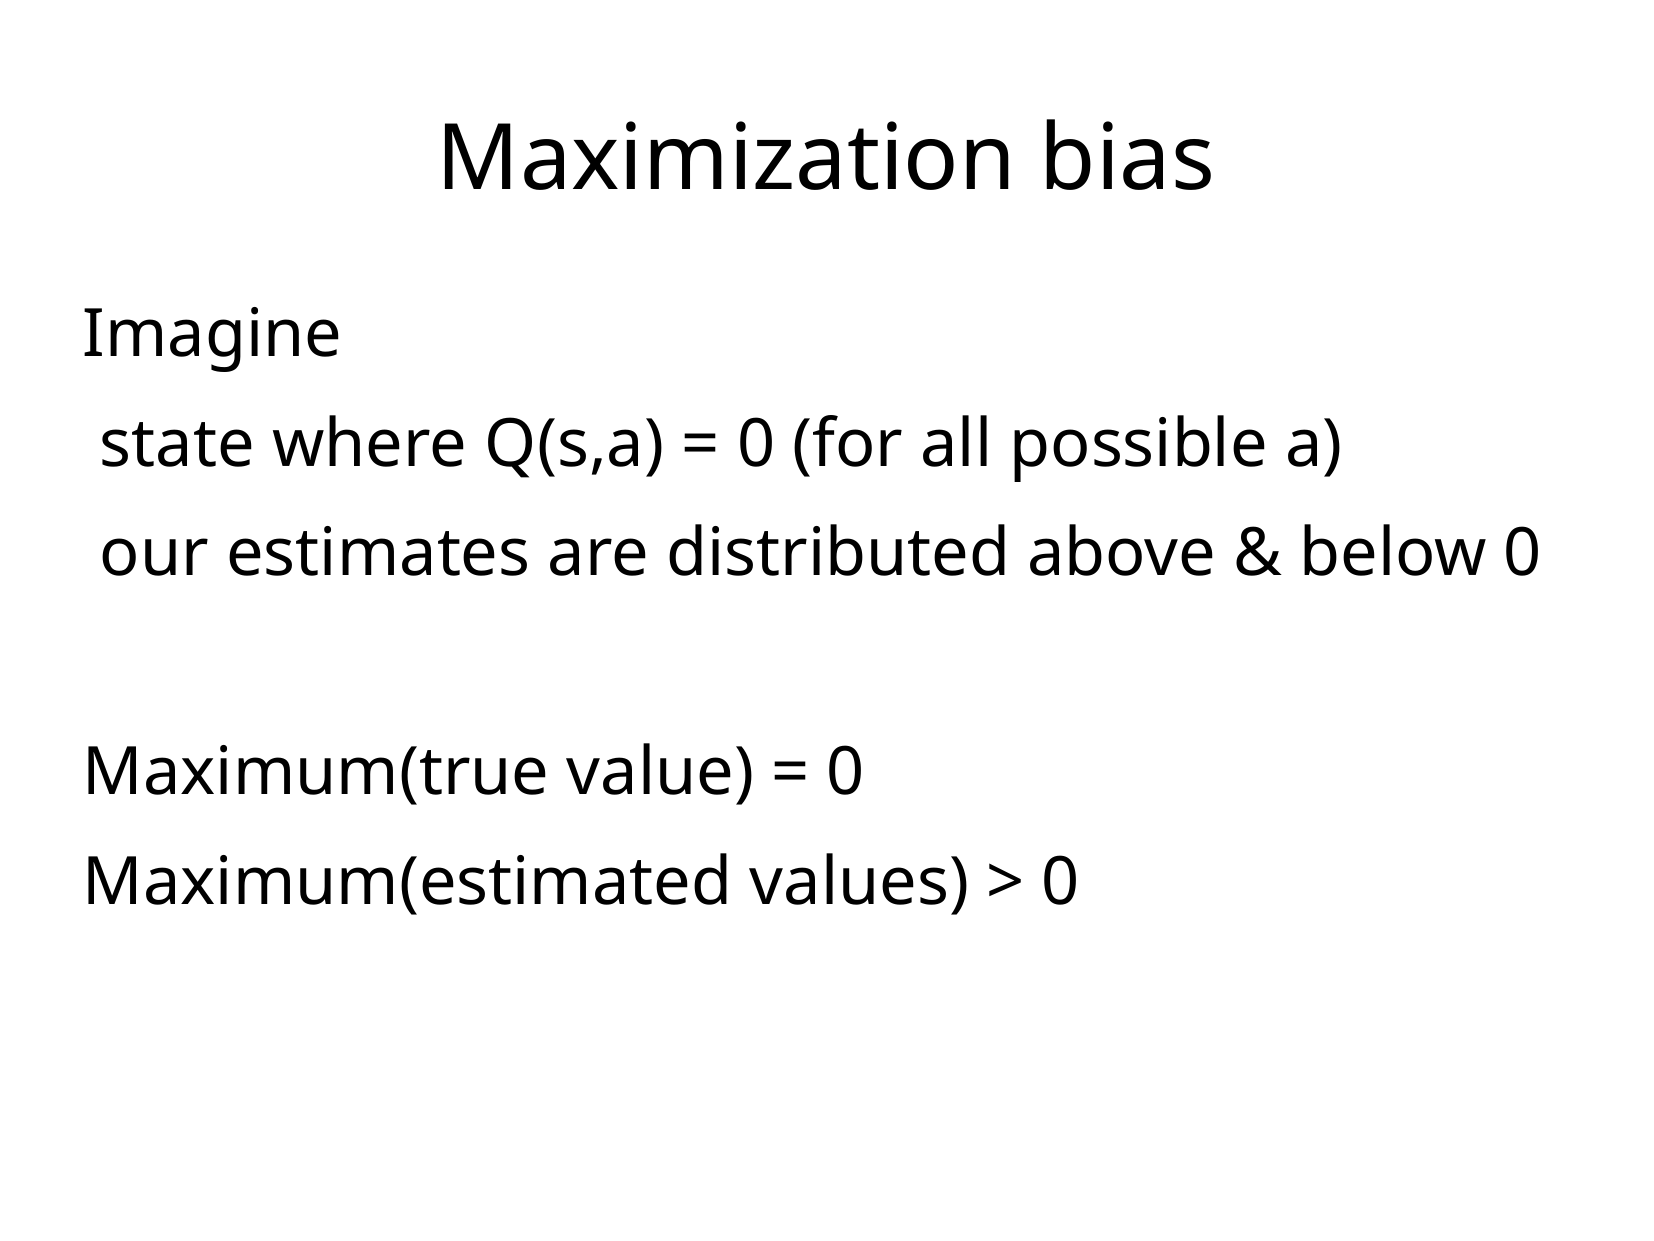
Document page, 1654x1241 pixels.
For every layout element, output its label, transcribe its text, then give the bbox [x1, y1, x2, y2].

title Maximization bias [82, 49, 1571, 257]
list Imagine state where Q(s,a) = 0 (for all possible a) our estimates are distributed above & below 0 Maximum(true value) = 0 Maximum(estimated values) > 0 [82, 290, 1571, 1010]
